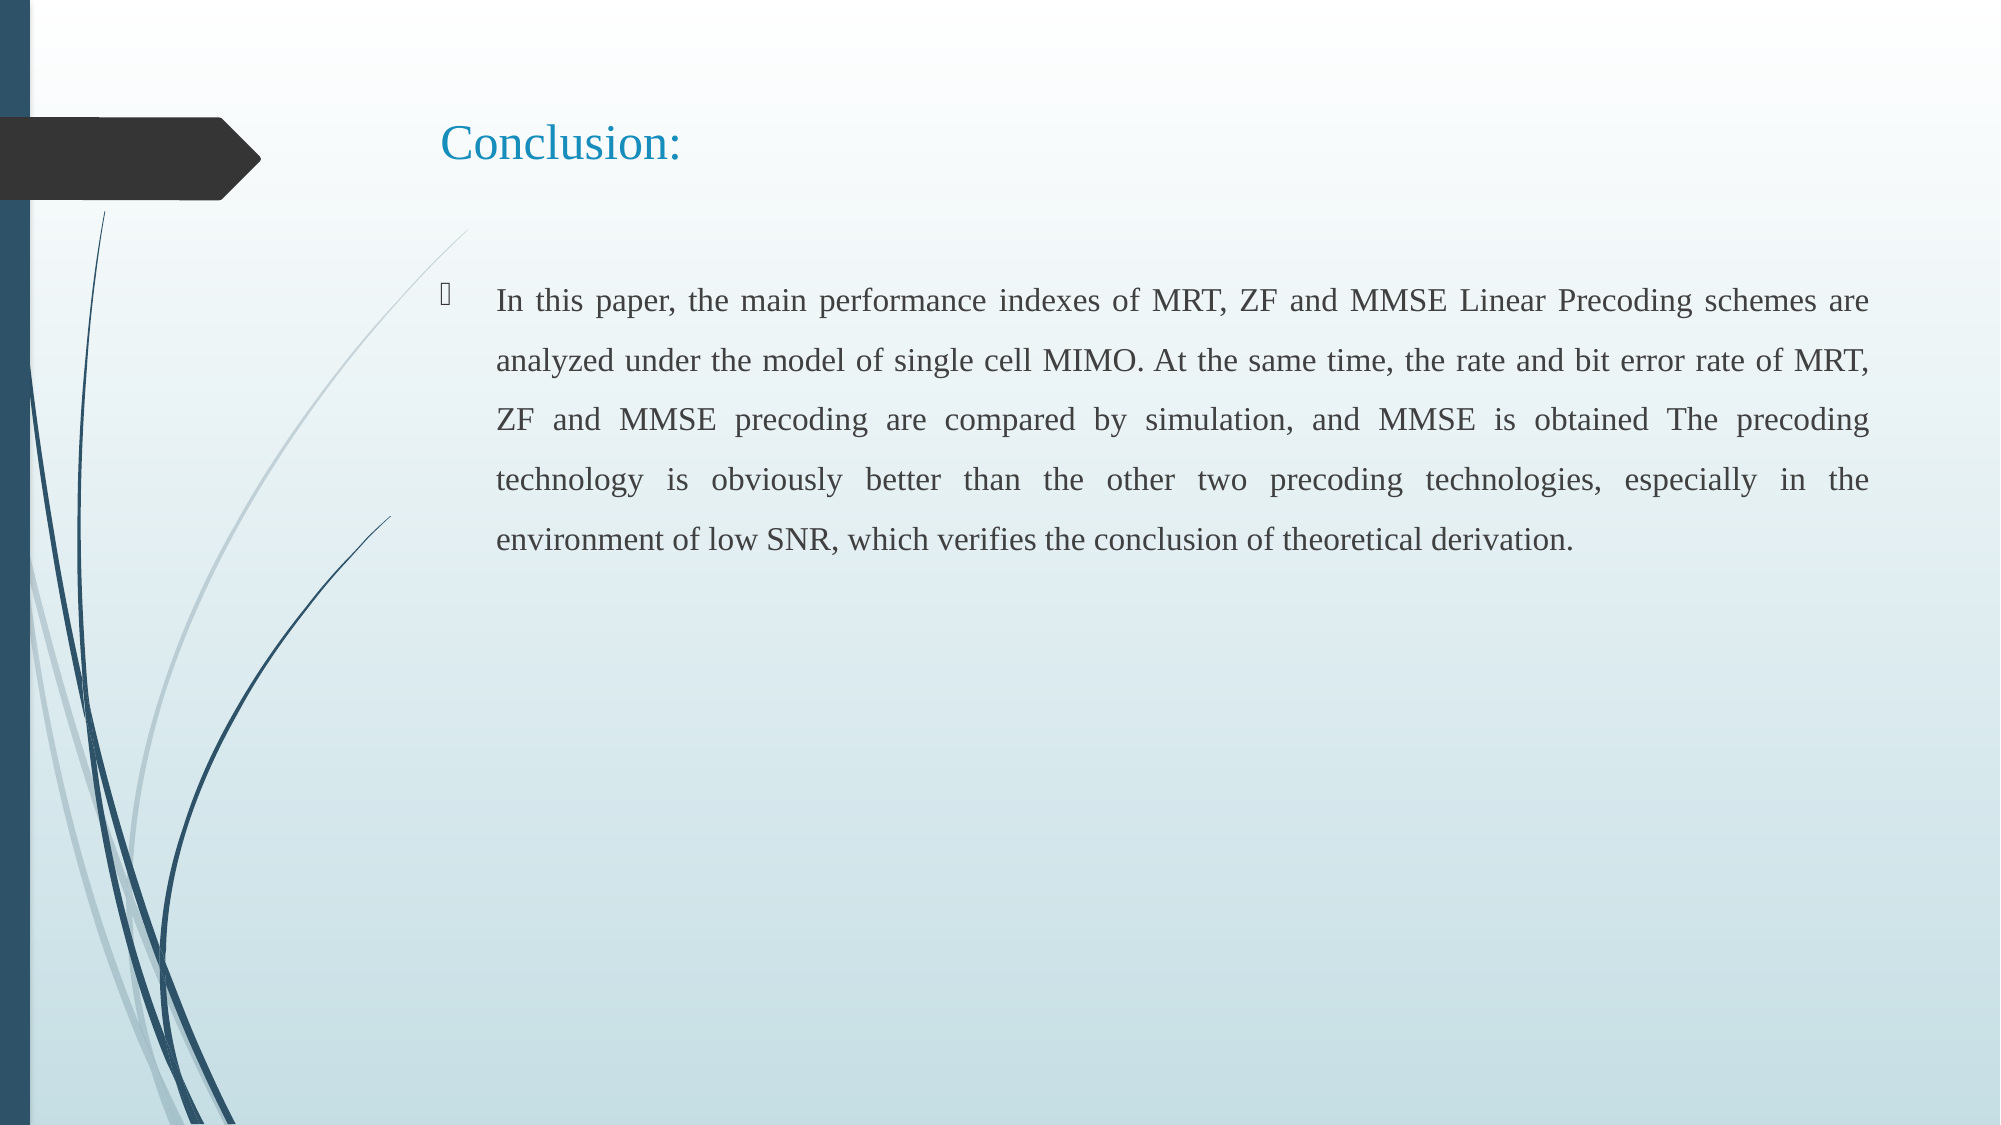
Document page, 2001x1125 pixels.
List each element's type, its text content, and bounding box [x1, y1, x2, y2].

list In this paper, the main performance indexes of MRT, ZF and MMSE Linear Precoding schemes are analyzed under the model of single cell MIMO. At the same time, the rate and bit error rate of MRT, ZF and MMSE precoding are compared by simulation, and MMSE is obtained The precoding technology is obviously better than the other two precoding technologies, especially in the environment of low SNR, which verifies the conclusion of theoretical derivation. [424, 250, 1888, 871]
title Conclusion: [425, 102, 1888, 250]
